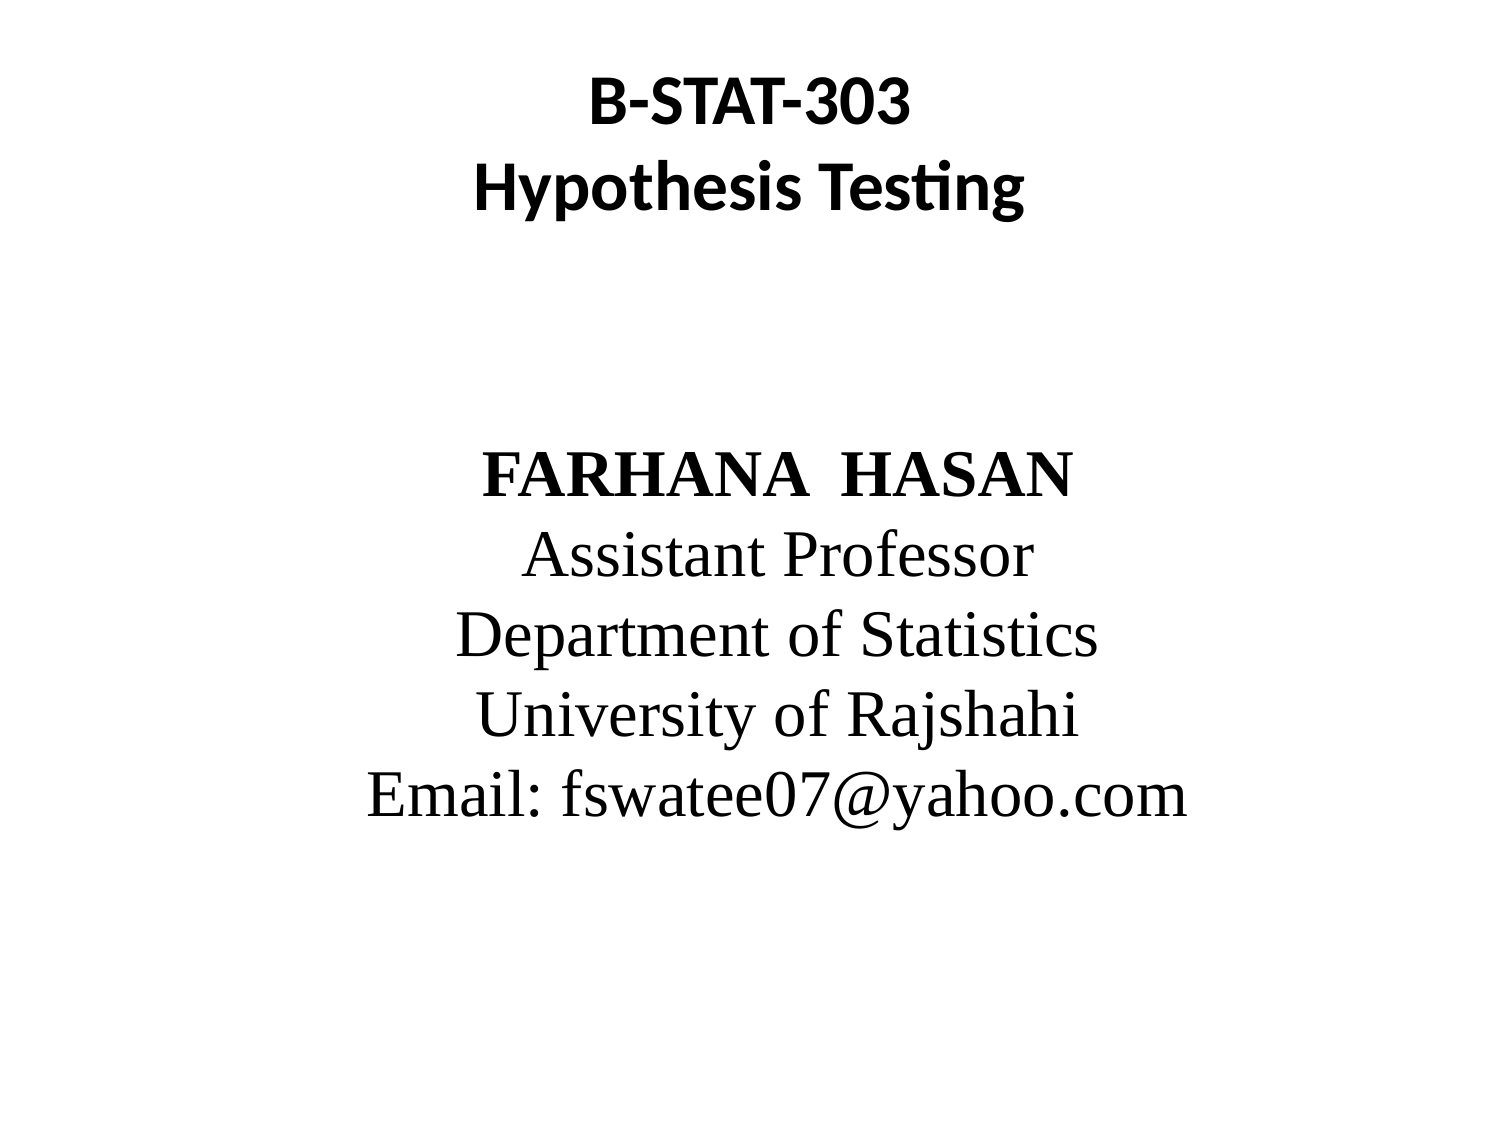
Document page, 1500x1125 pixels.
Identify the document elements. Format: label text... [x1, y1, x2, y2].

title B-STAT-303 Hypothesis Testing [75, 45, 1425, 233]
list FARHANA HASAN Assistant Professor Department of Statistics University of Rajshahi Email: fswatee07@yahoo.com [75, 262, 1425, 1005]
